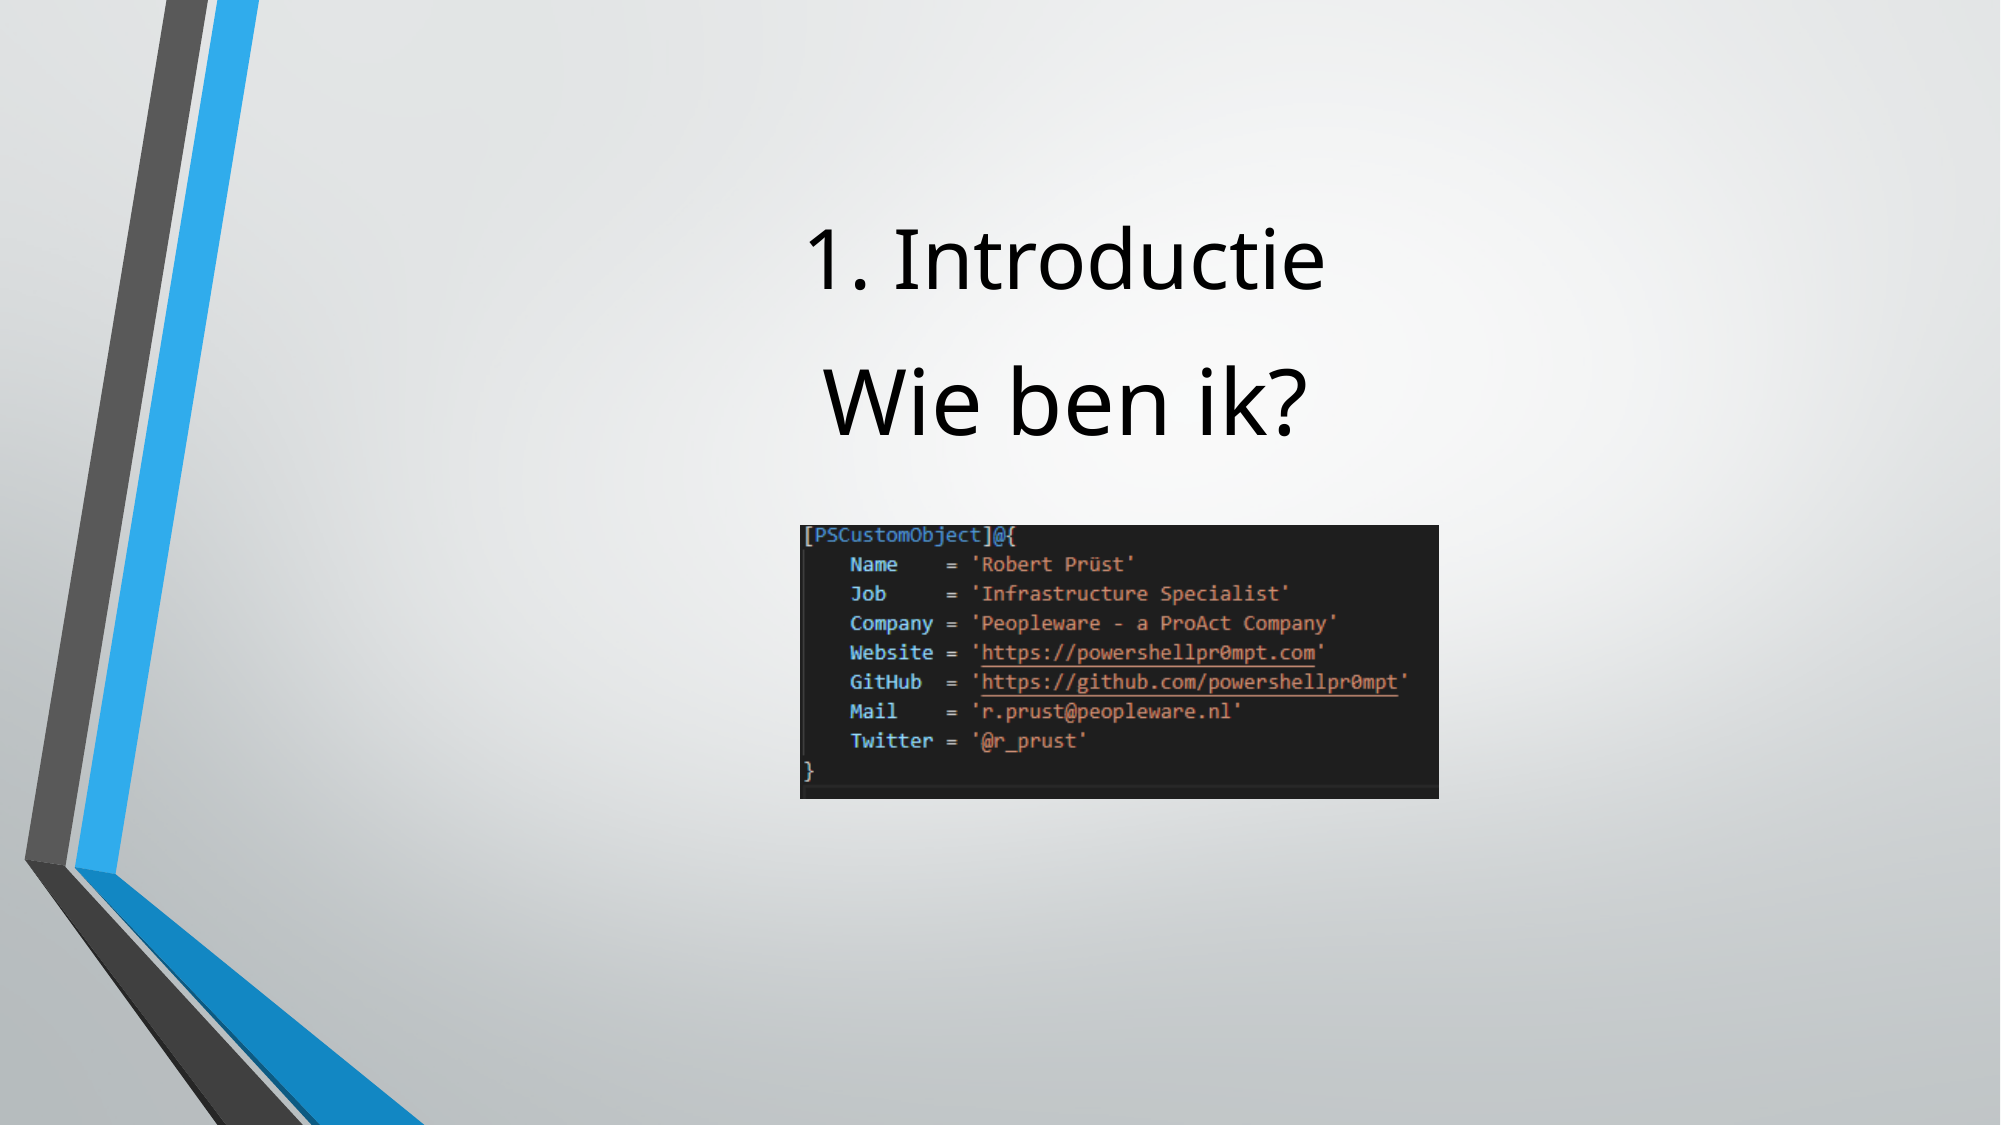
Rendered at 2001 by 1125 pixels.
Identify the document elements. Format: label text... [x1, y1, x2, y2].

text_box Wie ben ik? [748, 336, 1382, 462]
picture [800, 525, 1439, 799]
title 1. Introductie [243, 112, 1887, 400]
